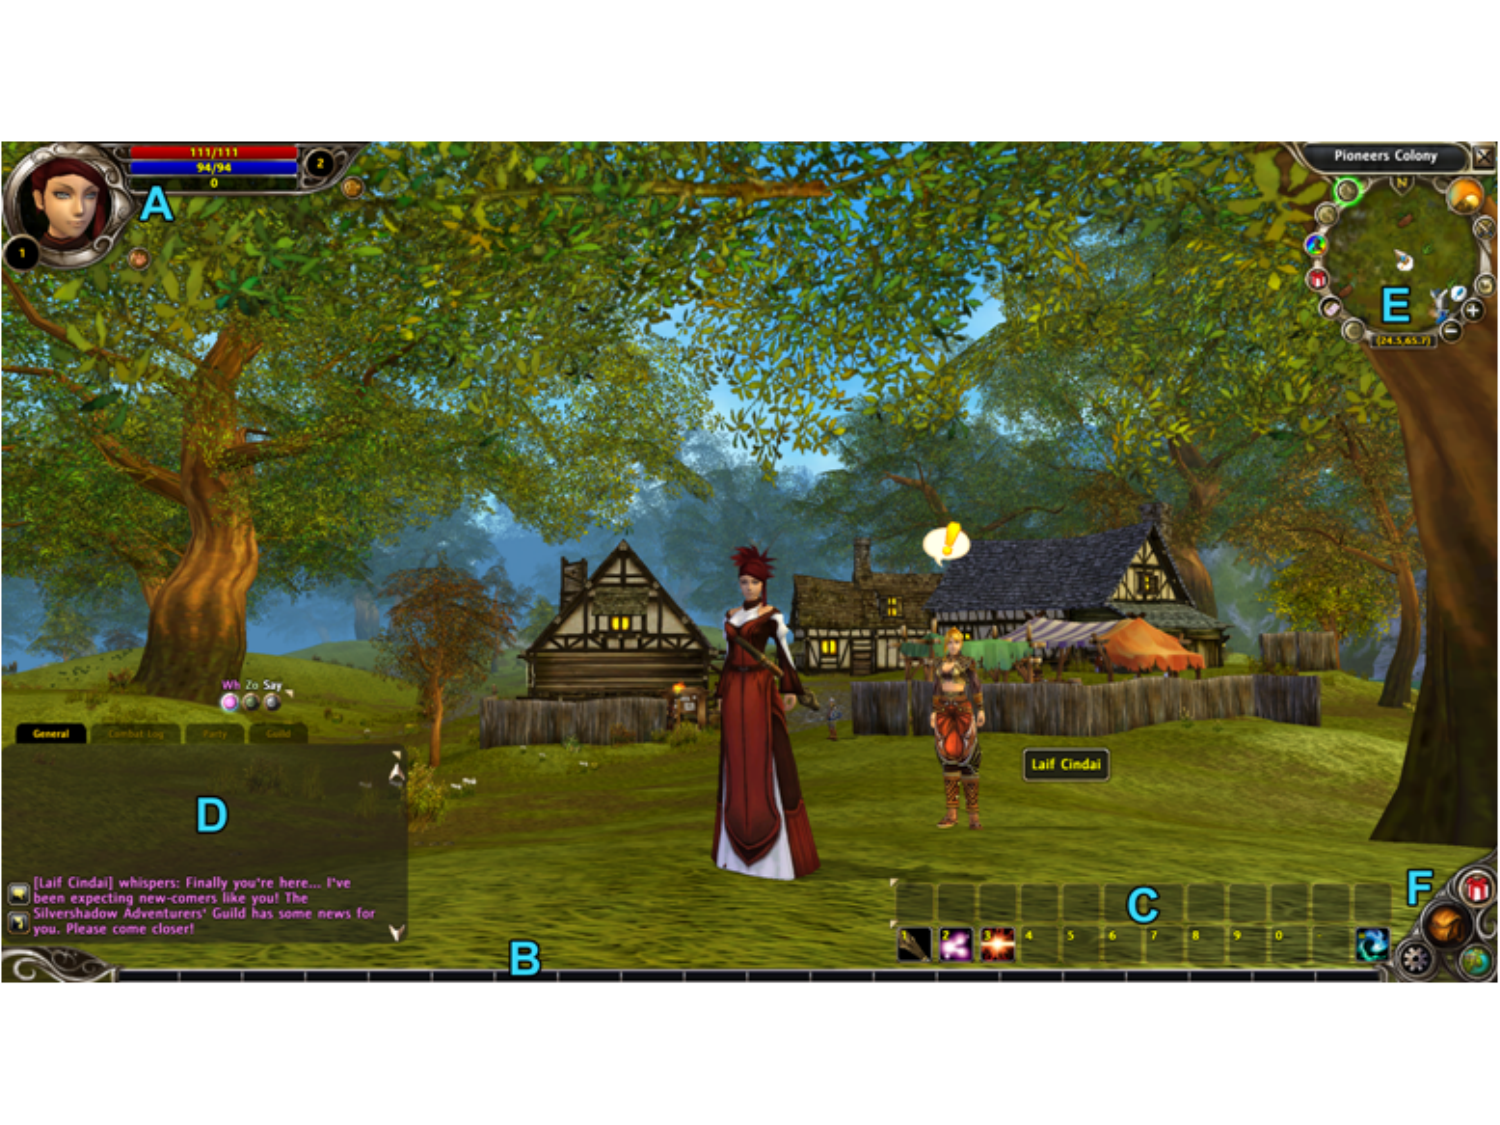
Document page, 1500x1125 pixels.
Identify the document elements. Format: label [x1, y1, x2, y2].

picture [0, 140, 1500, 985]
